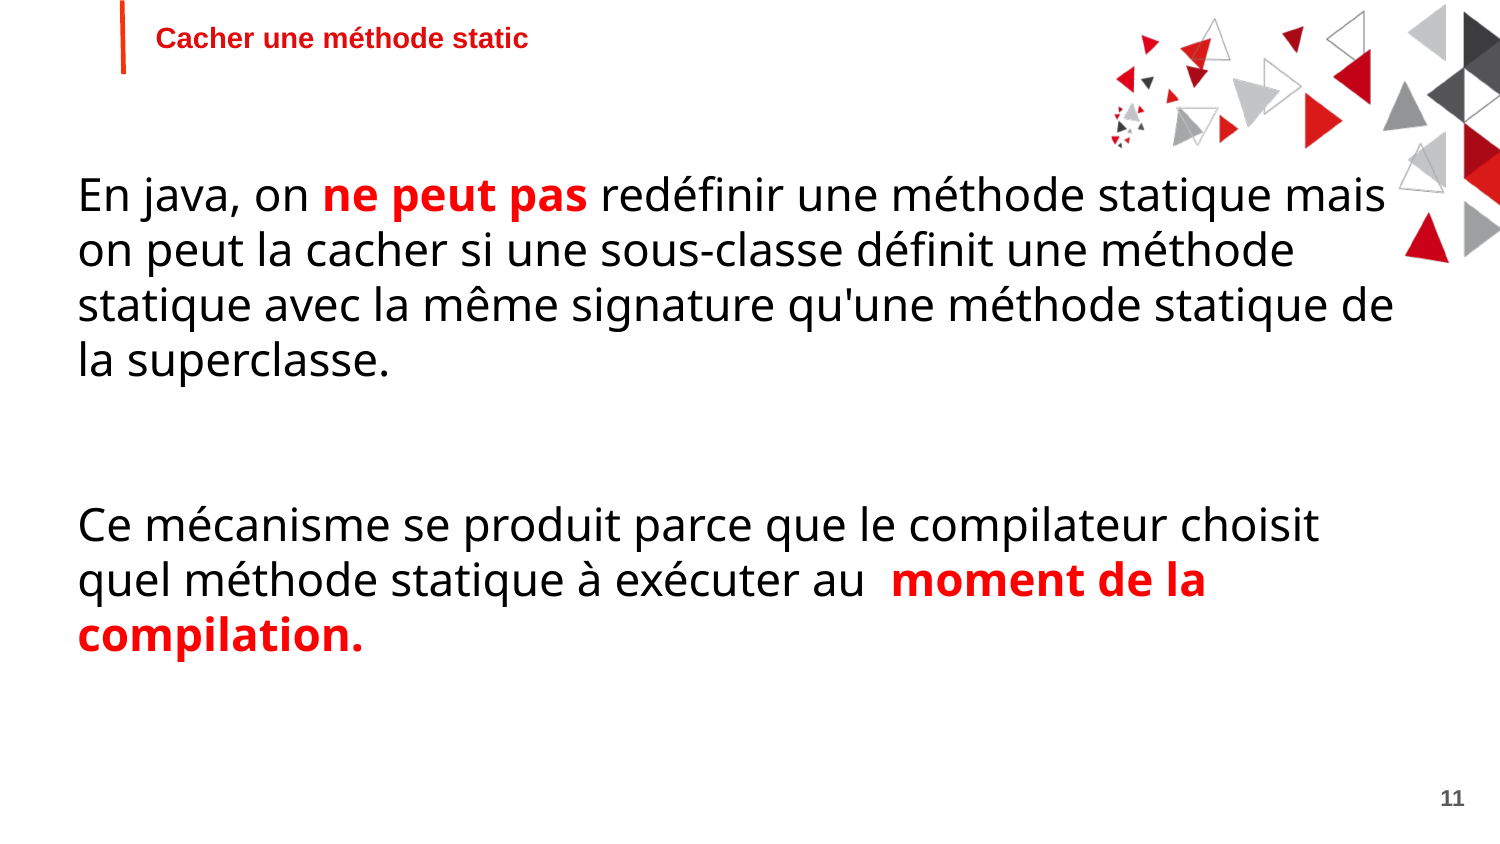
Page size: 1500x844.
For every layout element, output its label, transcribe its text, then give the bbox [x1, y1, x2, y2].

text_box En java, on ne peut pas redéfinir une méthode statique mais on peut la cacher si une sous-classe définit une méthode statique avec la même signature qu'une méthode statique de la superclasse. Ce mécanisme se produit parce que le compilateur choisit quel méthode statique à exécuter au moment de la compilation. [62, 96, 1435, 676]
picture [1110, 0, 1500, 268]
slide_number ‹#› [1389, 764, 1480, 830]
text_box Cacher une méthode static [140, 4, 793, 70]
